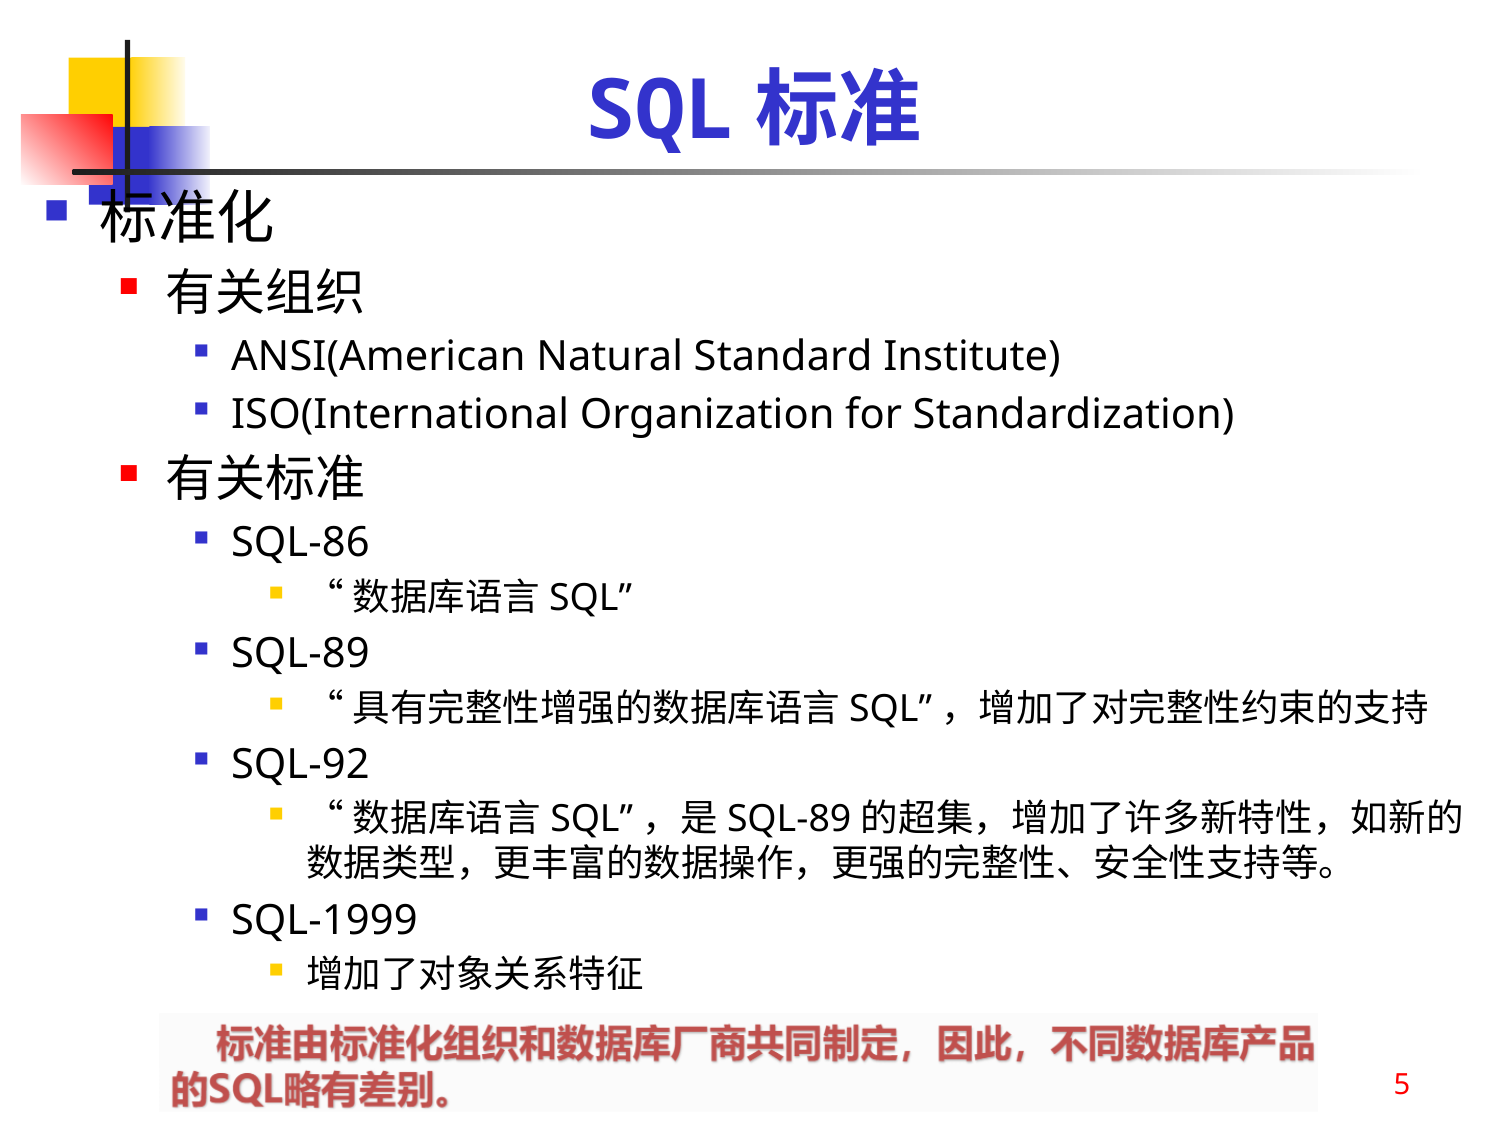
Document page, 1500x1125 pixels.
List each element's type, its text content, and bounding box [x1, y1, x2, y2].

title SQL标准 [57, 37, 1451, 163]
list 标准化 有关组织 ANSI(American Natural Standard Institute) ISO(International Organization for Standardization) 有关标准 SQL-86 “数据库语言SQL” SQL-89 “具有完整性增强的数据库语言SQL”，增加了对完整性约束的支持 SQL-92 “数据库语言SQL”，是SQL-89的超集，增加了许多新特性，如新的数据类型，更丰富的数据操作，更强的完整性、安全性支持等。 SQL-1999 增加了对象关系特征 [28, 172, 1480, 1074]
slide_number 5 [1112, 1037, 1426, 1113]
picture [159, 1013, 1318, 1112]
